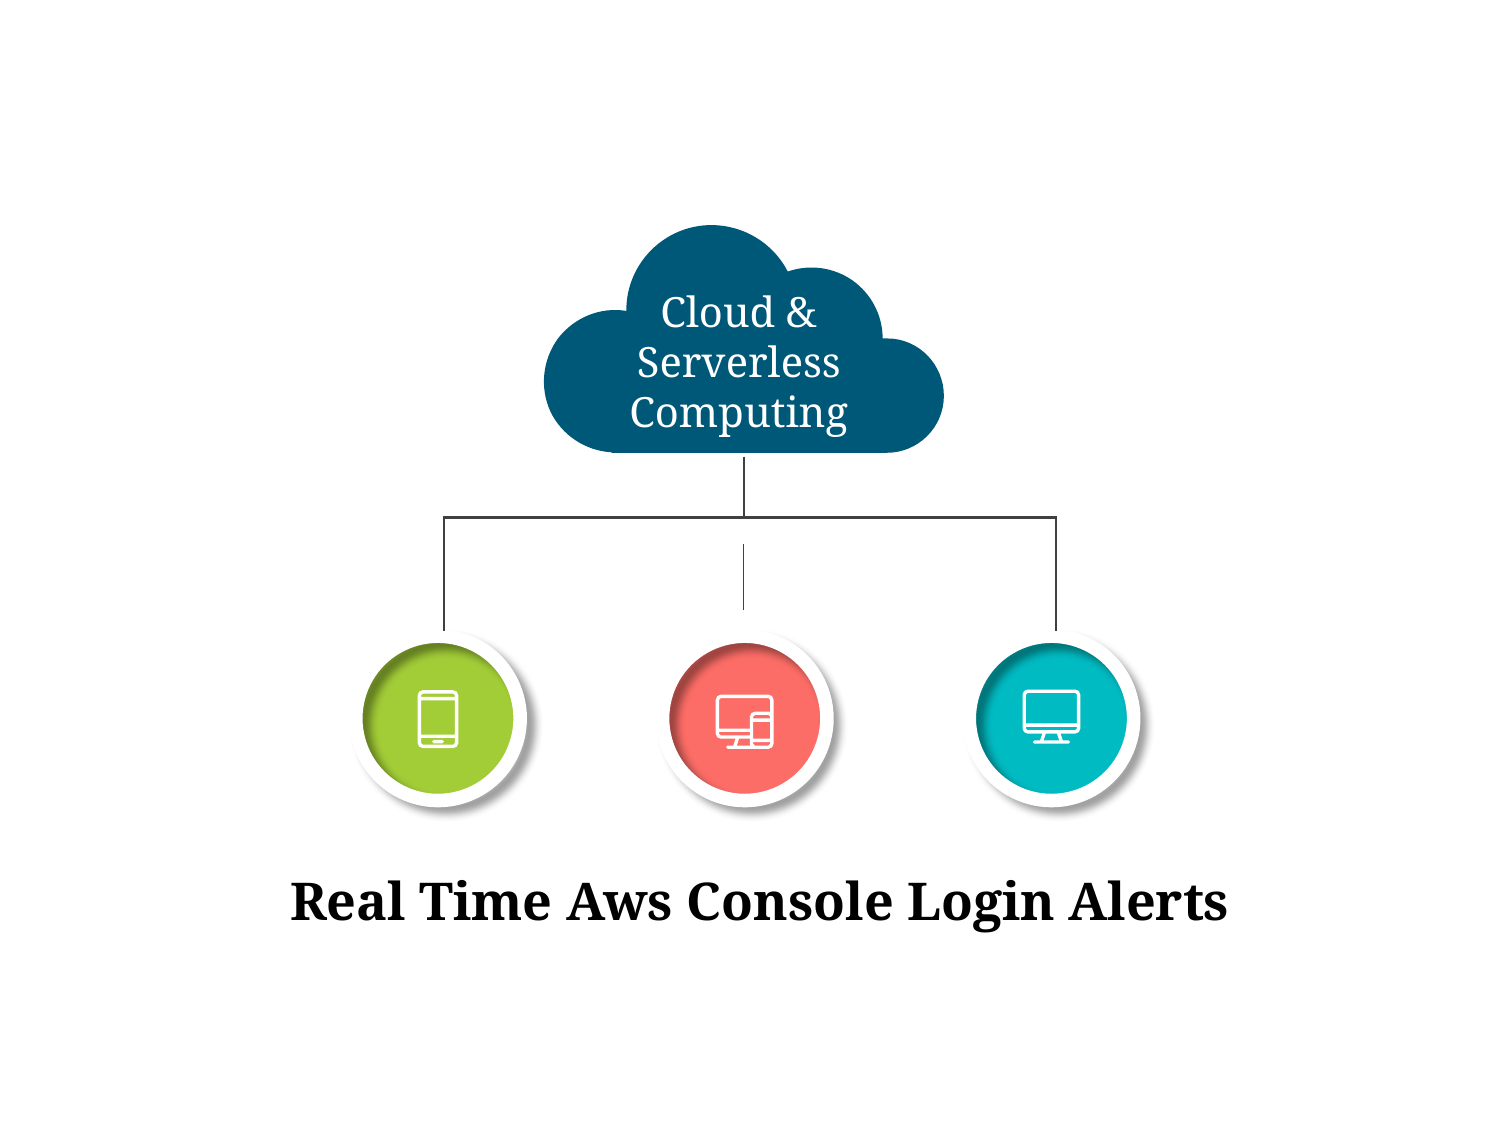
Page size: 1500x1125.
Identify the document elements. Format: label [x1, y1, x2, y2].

text_box [257, 225, 1263, 932]
